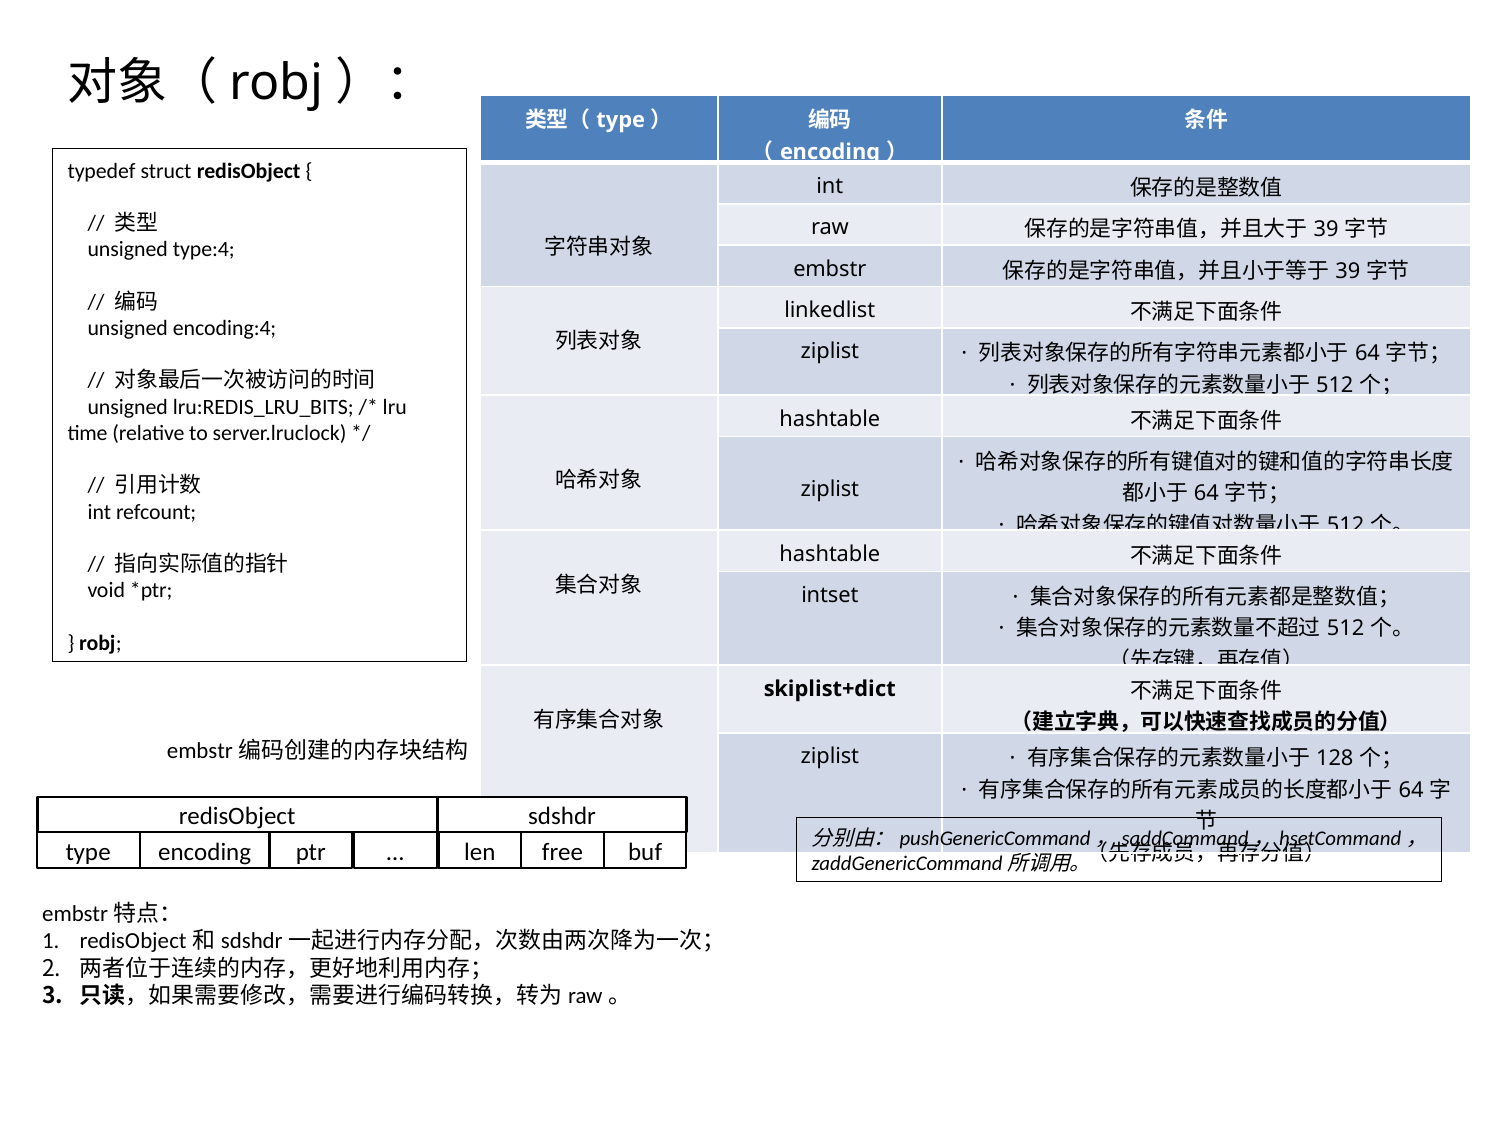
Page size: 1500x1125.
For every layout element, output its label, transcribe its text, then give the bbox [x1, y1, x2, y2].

table_cell 列表对象 [481, 287, 717, 394]
table_header 类型（type） [481, 96, 717, 160]
table_cell 保存的是字符串值，并且小于等于39字节 [943, 246, 1470, 286]
table_cell · 集合对象保存的所有元素都是整数值； · 集合对象保存的元素数量不超过512个。 （先存键，再存值） [943, 572, 1470, 664]
table_cell 不满足下面条件 （建立字典，可以快速查找成员的分值） [943, 666, 1470, 732]
table_cell 有序集合对象 [481, 666, 717, 726]
text_box 分别由：pushGenericCommand，saddCommand，hsetCommand， zaddGenericCommand所调用。 [796, 817, 1442, 882]
table_cell · 哈希对象保存的所有键值对的键和值的字符串长度都小于64字节； · 哈希对象保存的键值对数量小于512个。 [943, 437, 1470, 529]
table_cell ziplist [737, 734, 941, 852]
table_cell int [719, 165, 941, 203]
table_cell 不满足下面条件 [943, 531, 1470, 571]
table_cell hashtable [719, 531, 941, 571]
table_cell 字符串对象 [481, 165, 717, 286]
table_cell ziplist [719, 437, 941, 529]
table_cell 保存的是字符串值，并且大于39字节 [943, 205, 1470, 244]
table_cell ziplist [719, 329, 941, 394]
table_cell 集合对象 [481, 531, 717, 664]
table_cell embstr [719, 246, 941, 286]
table_cell · 有序集合保存的元素数量小于128个； · 有序集合保存的所有元素成员的长度都小于64字节 （先存成员，再存分值） [943, 734, 1470, 852]
table_cell linkedlist [719, 287, 941, 327]
text_box typedef struct redisObject { // 类型 unsigned type:4; // 编码 unsigned encoding:4; // 对象最后一次被访问的时间 unsigned lru:REDIS_LRU_BITS; /* lru time (relative to server.lruclock) */ // 引用计数 int refcount; // 指向实际值的指针 void *ptr; } robj; [52, 148, 467, 662]
table_cell 不满足下面条件 [943, 287, 1470, 327]
table_cell hashtable [719, 396, 941, 436]
table_cell 哈希对象 [481, 396, 717, 529]
table_cell 不满足下面条件 [943, 396, 1470, 436]
table_cell raw [719, 205, 941, 244]
text_box 对象（robj）： [52, 42, 715, 117]
table_header 条件 [943, 96, 1470, 160]
table_cell · 列表对象保存的所有字符串元素都小于64字节； · 列表对象保存的元素数量小于512个； [943, 329, 1470, 394]
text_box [32, 727, 735, 1018]
table_cell 保存的是整数值 [943, 165, 1470, 203]
table_cell intset [719, 572, 941, 664]
table_header 编码（encoding） [719, 96, 941, 160]
table_cell skiplist+dict [719, 666, 941, 732]
